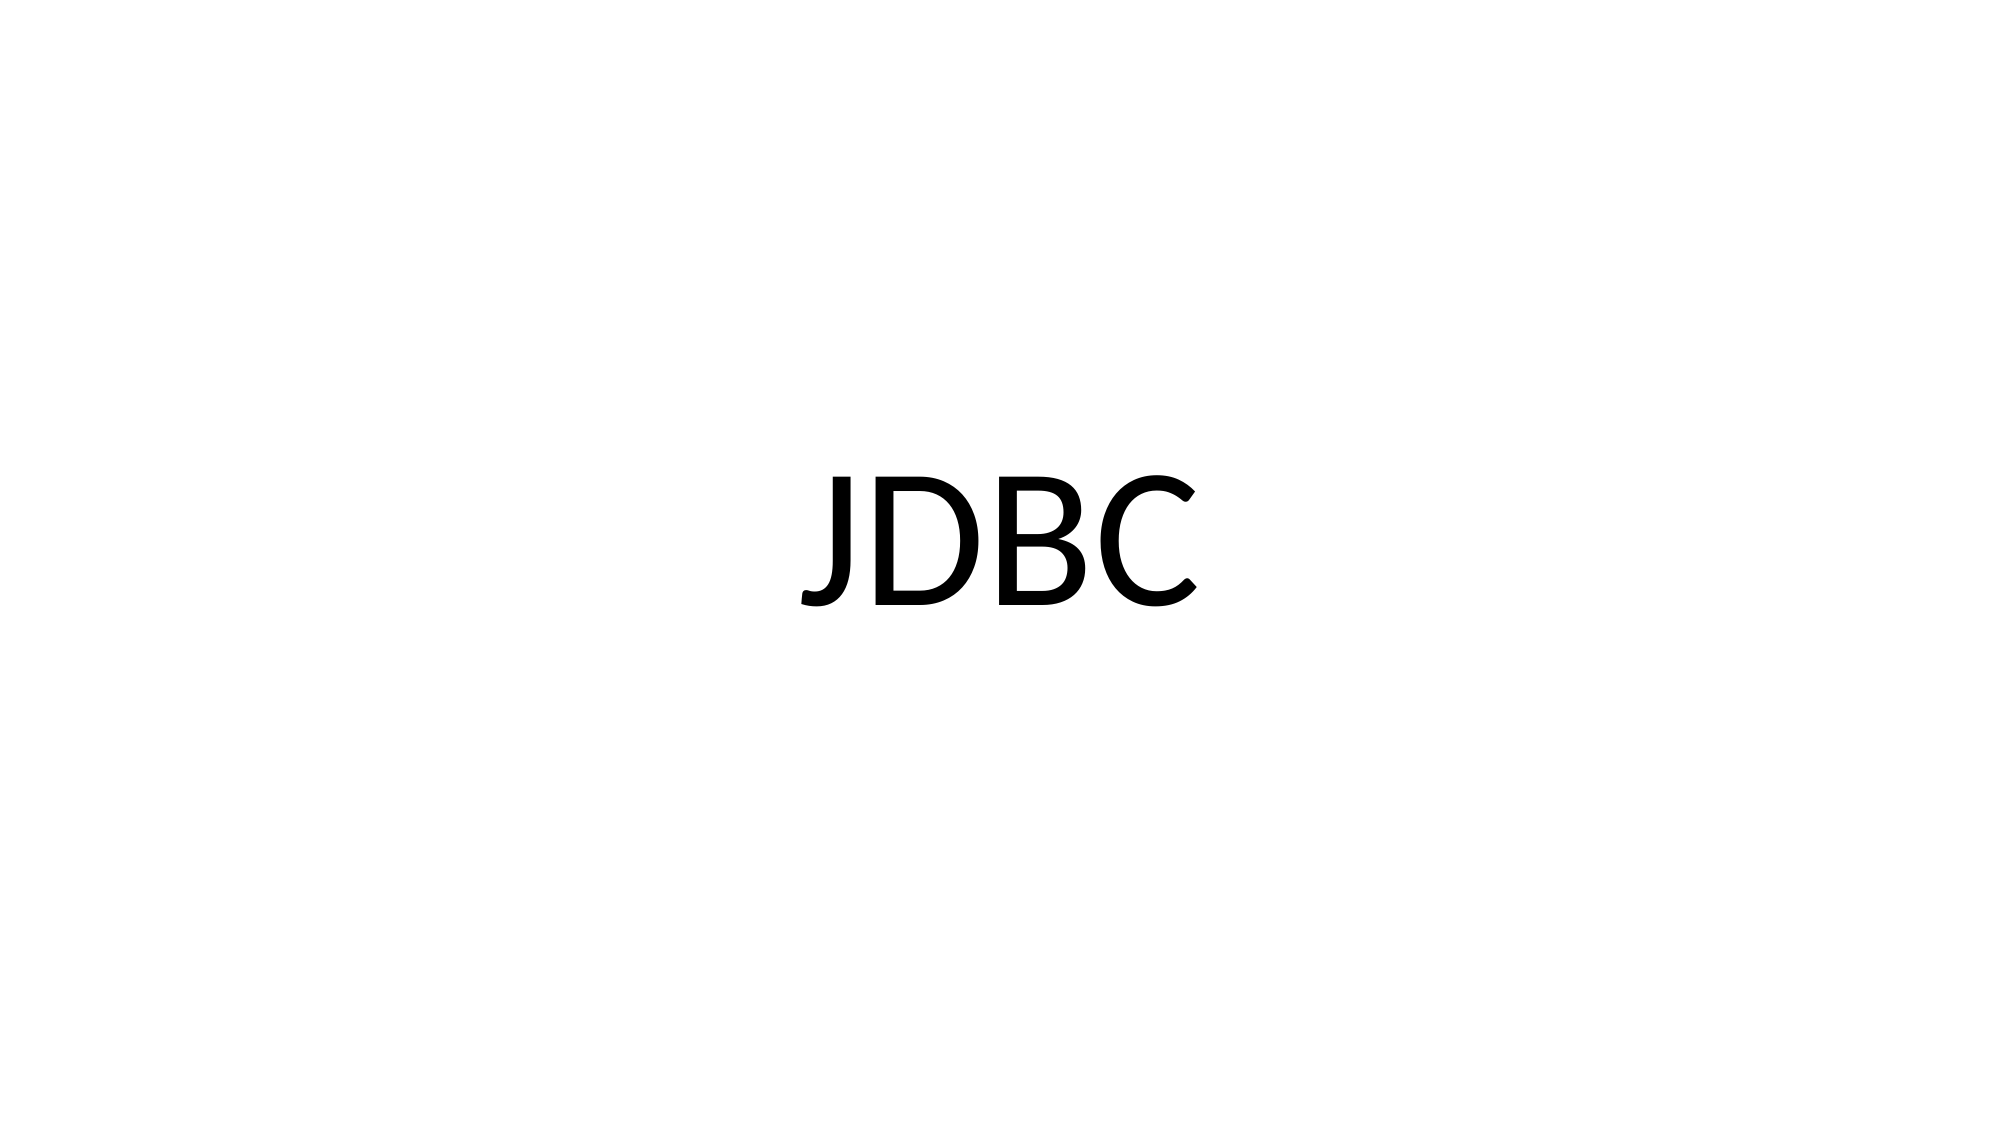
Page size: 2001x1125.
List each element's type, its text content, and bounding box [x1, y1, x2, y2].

list JDBC [137, 83, 1863, 1014]
